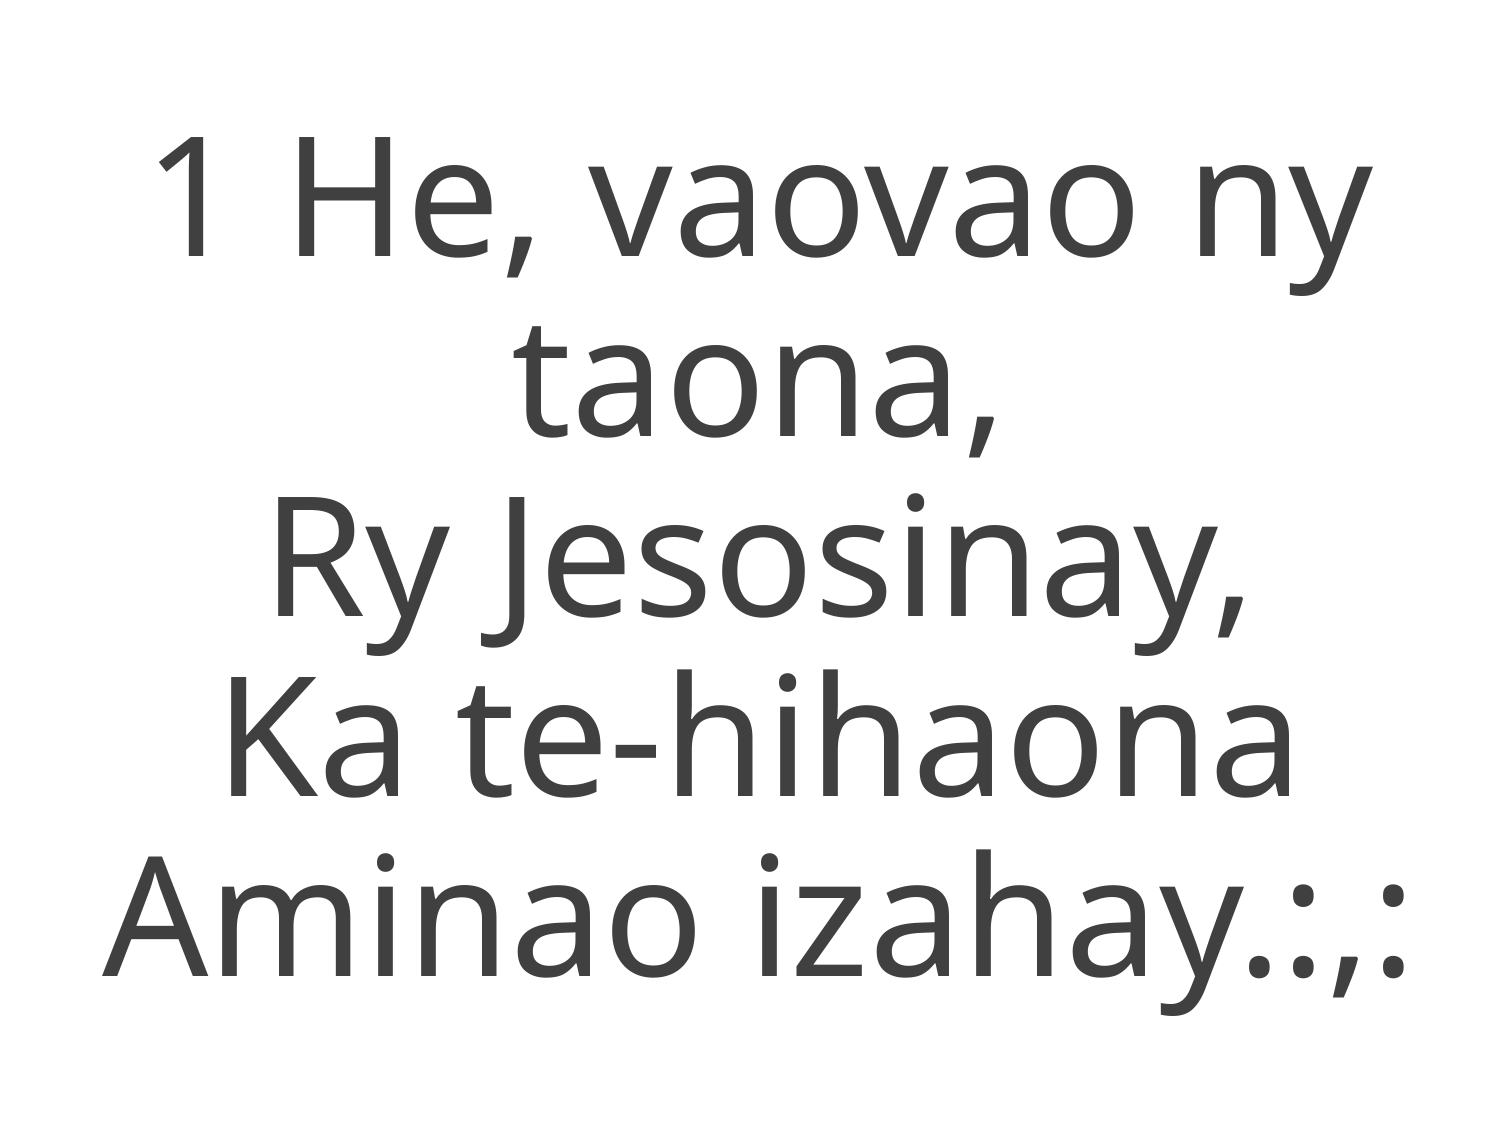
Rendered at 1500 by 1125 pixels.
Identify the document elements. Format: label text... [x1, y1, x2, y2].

title 1 He, vaovao ny taona, Ry Jesosinay, Ka te-hihaona Aminao izahay.:,: [0, 453, 1500, 672]
